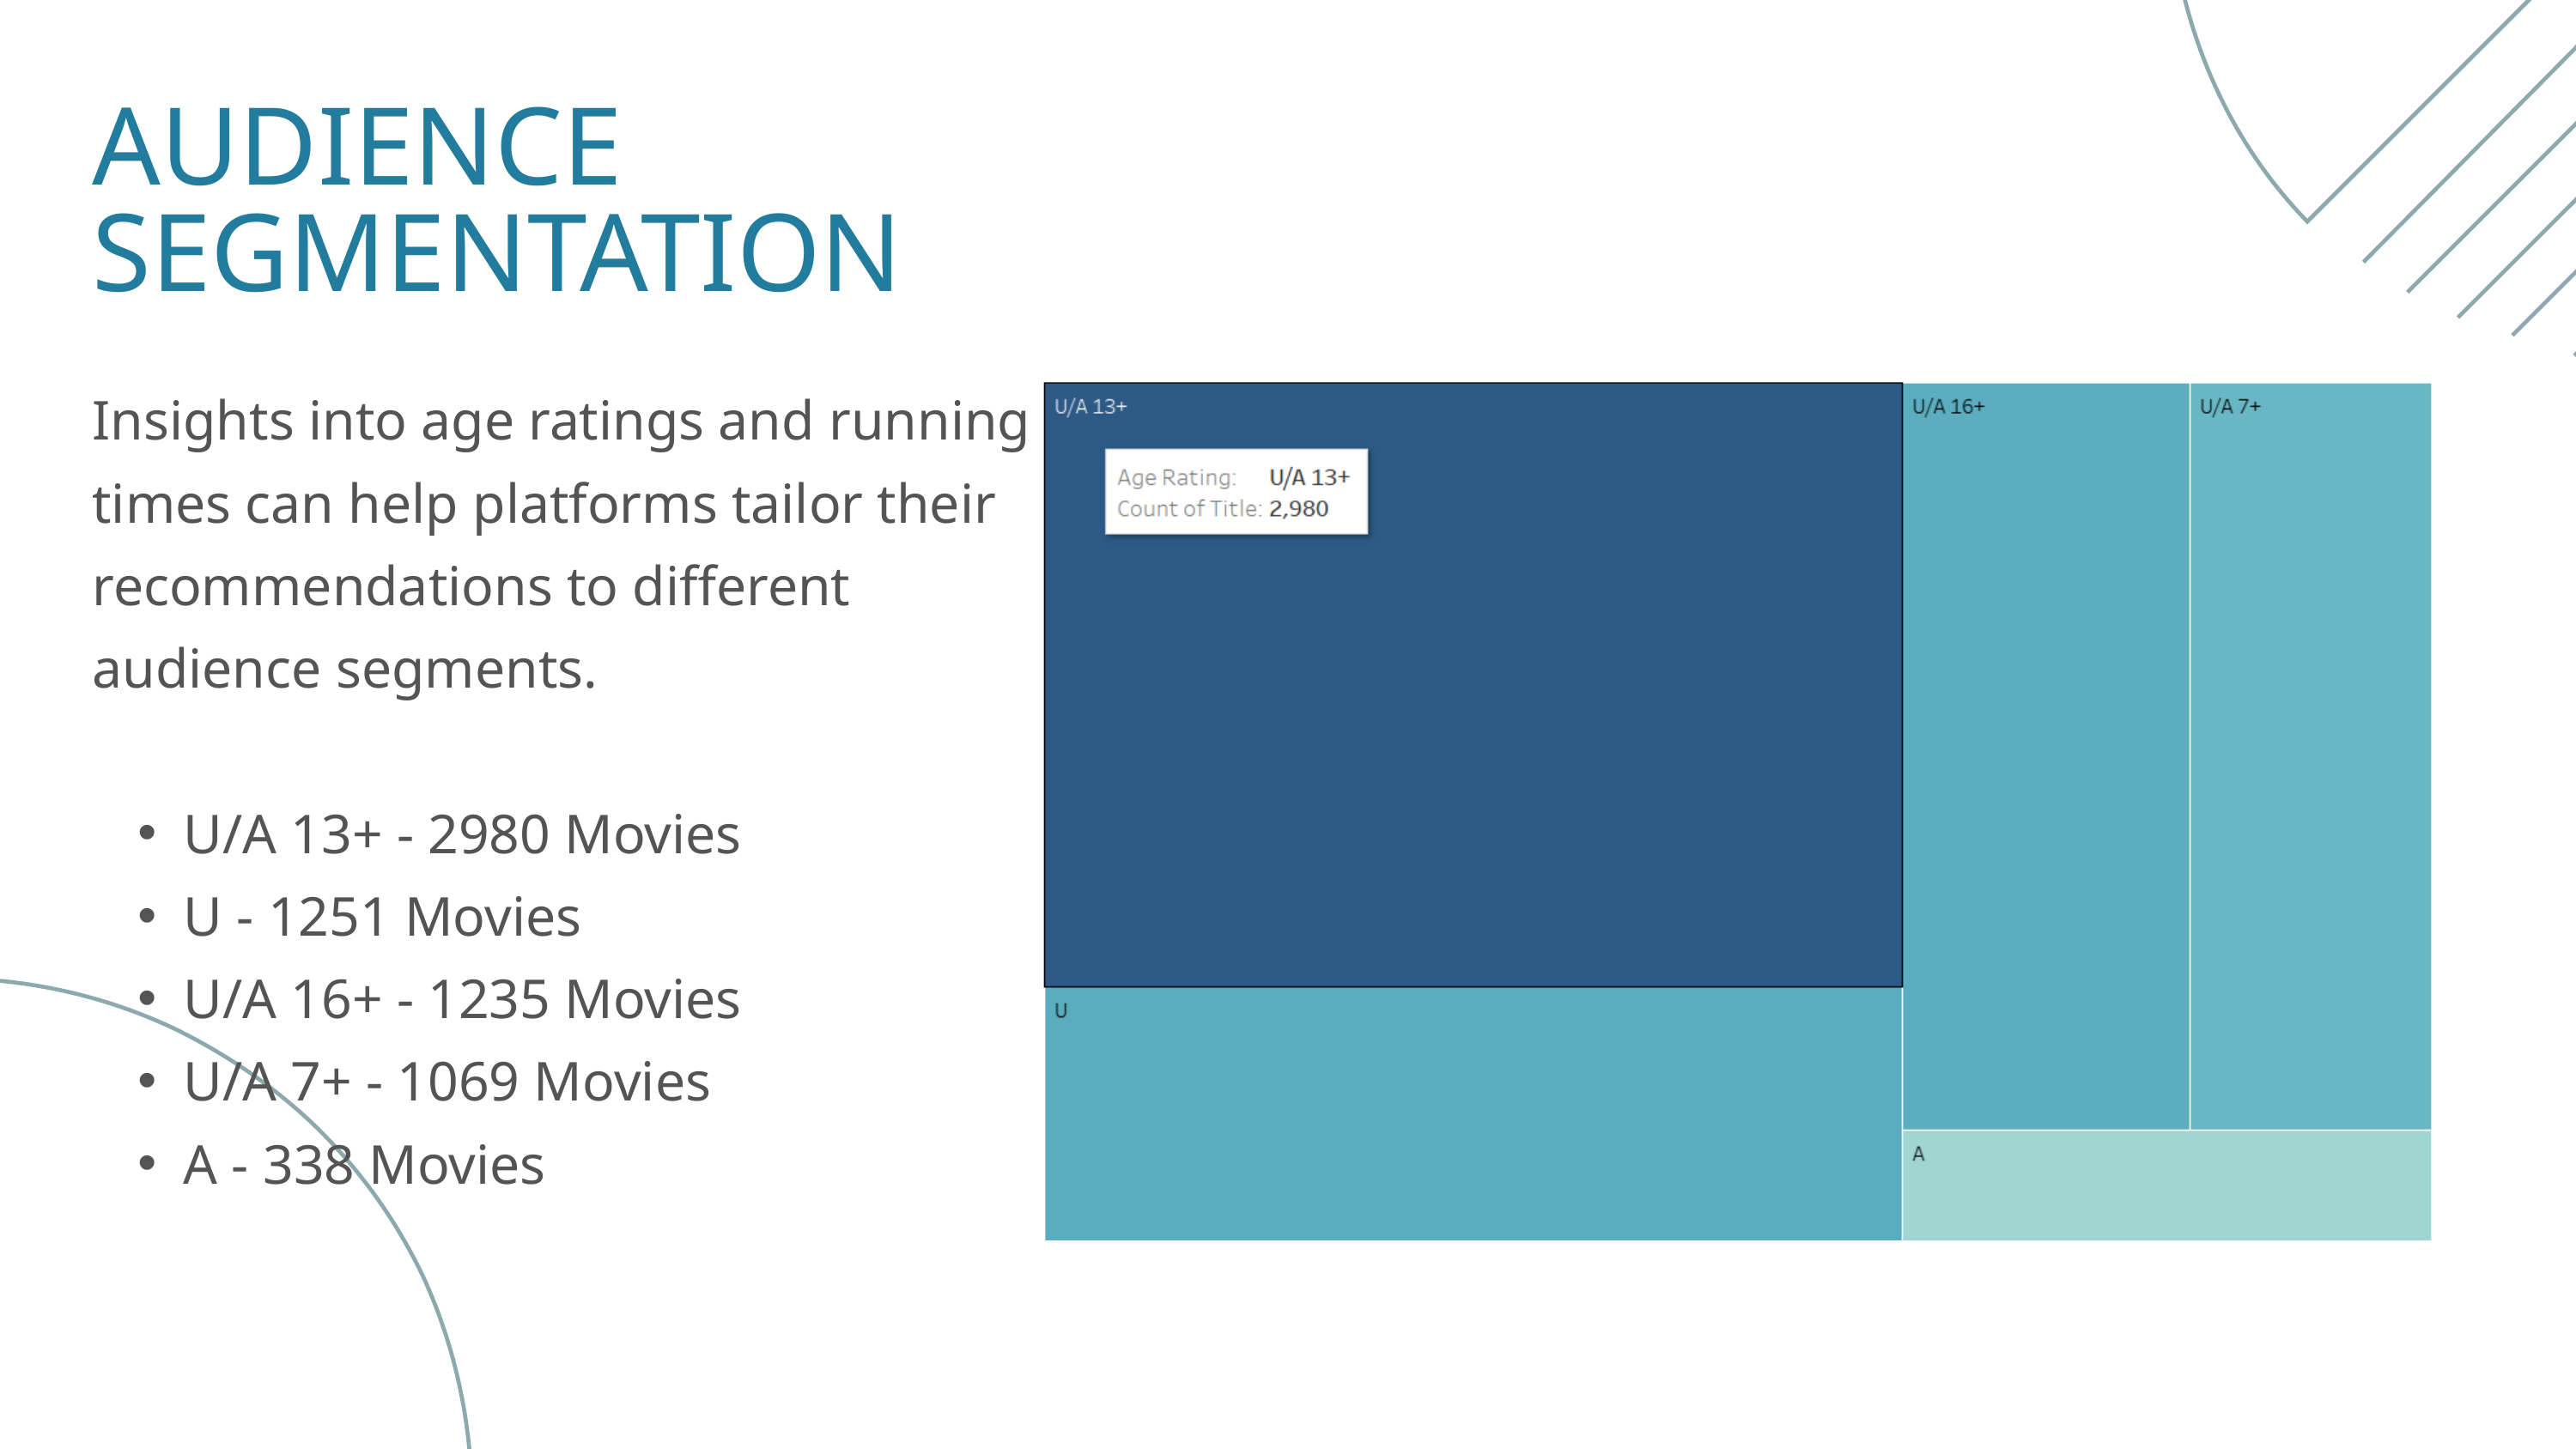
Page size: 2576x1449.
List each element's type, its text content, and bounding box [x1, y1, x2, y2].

text_box Insights into age ratings and running times can help platforms tailor their recommendations to different audience segments. U/A 13+ - 2980 Movies U - 1251 Movies U/A 16+ - 1235 Movies U/A 7+ - 1069 Movies A - 338 Movies [92, 368, 1038, 1277]
text_box [1042, 381, 2432, 1240]
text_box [0, 1057, 665, 1449]
text_box AUDIENCE SEGMENTATION [92, 100, 1137, 313]
